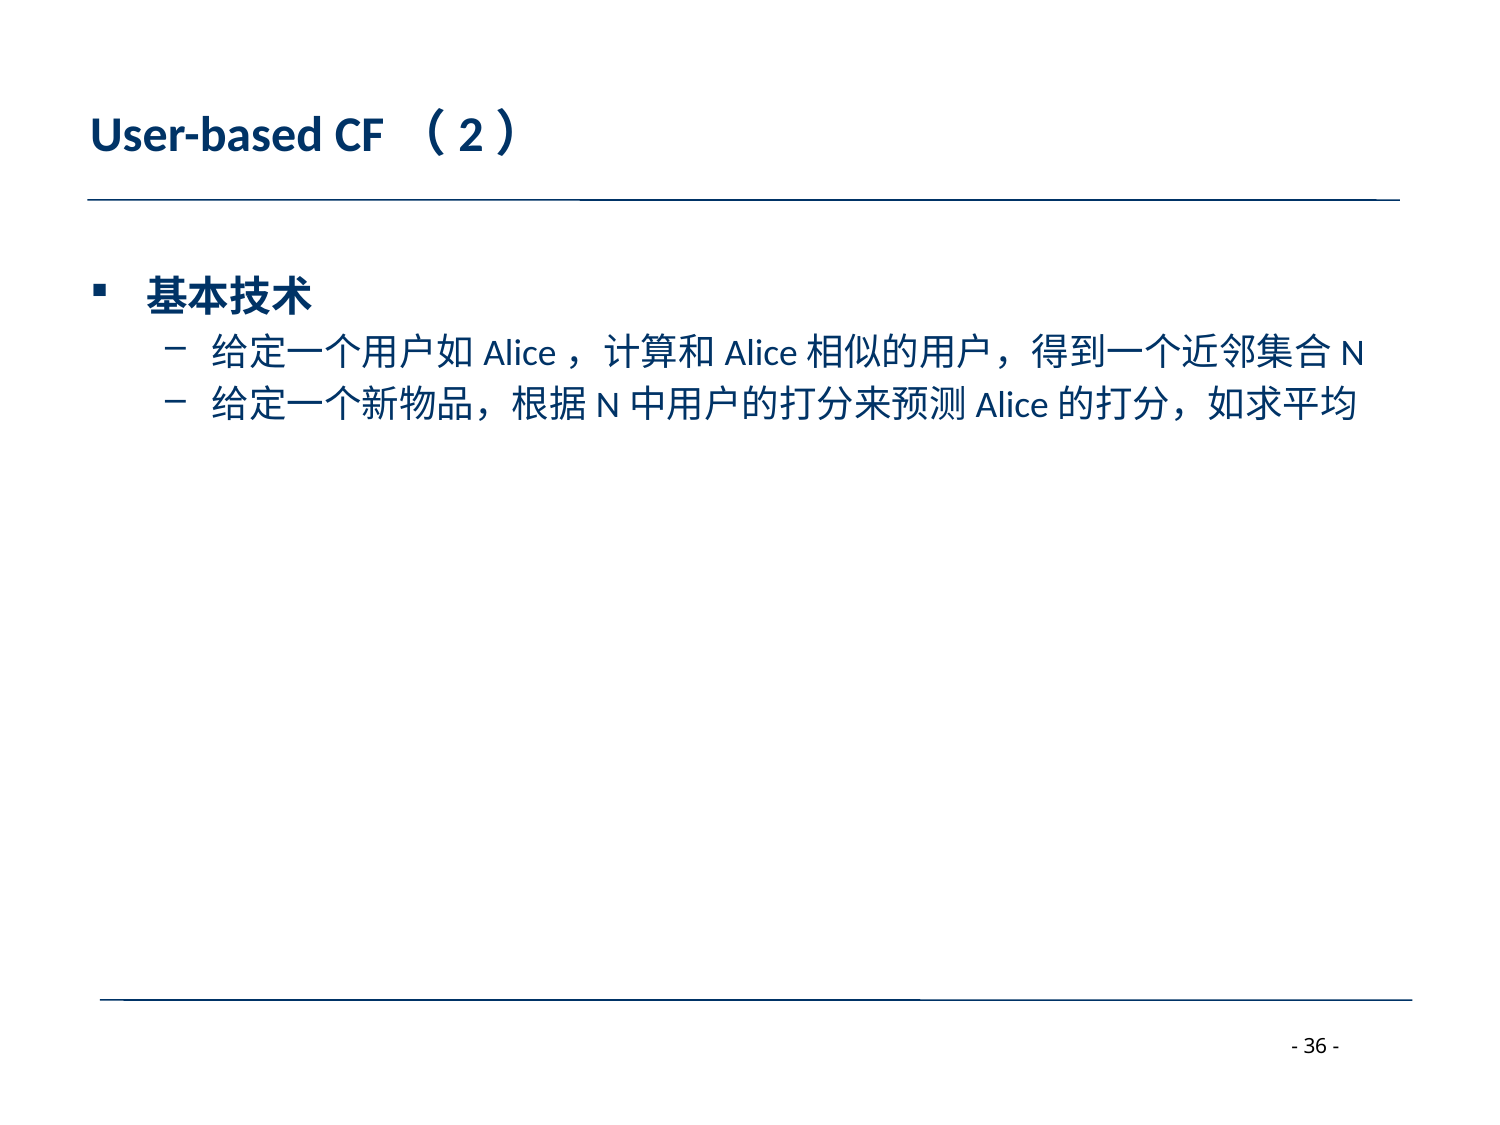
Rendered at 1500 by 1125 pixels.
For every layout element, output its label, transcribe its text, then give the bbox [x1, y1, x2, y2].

title User-based CF（2） [74, 37, 1426, 226]
list 基本技术 给定一个用户如Alice，计算和Alice相似的用户，得到一个近邻集合N 给定一个新物品，根据N中用户的打分来预测Alice的打分，如求平均 [74, 262, 1426, 1006]
